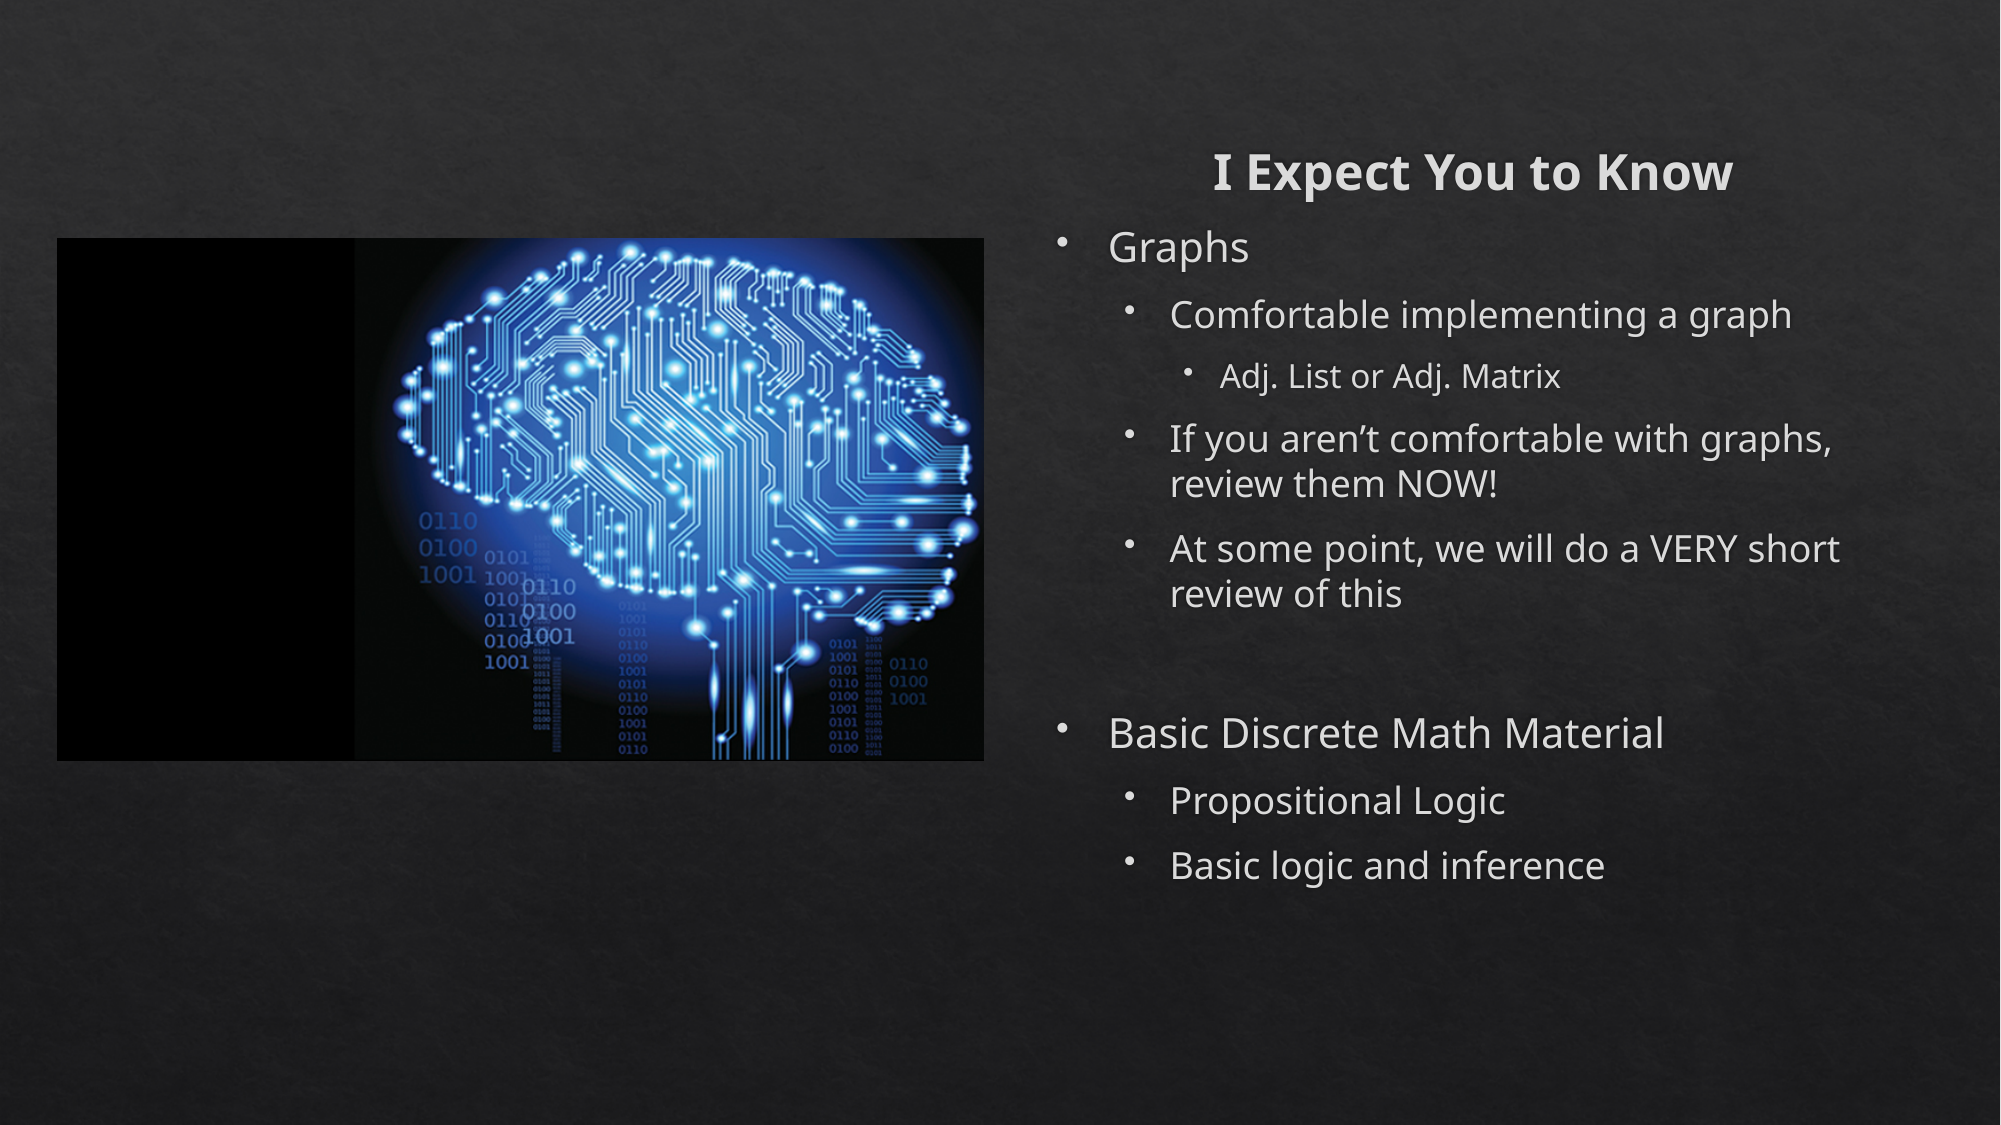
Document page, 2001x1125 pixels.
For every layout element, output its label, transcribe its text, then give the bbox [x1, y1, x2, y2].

picture [56, 238, 984, 761]
list I Expect You to Know Graphs Comfortable implementing a graph Adj. List or Adj. Matrix If you aren’t comfortable with graphs, review them NOW! At some point, we will do a VERY short review of this Basic Discrete Math Material Propositional Logic Basic logic and inference [1036, 132, 1906, 1064]
